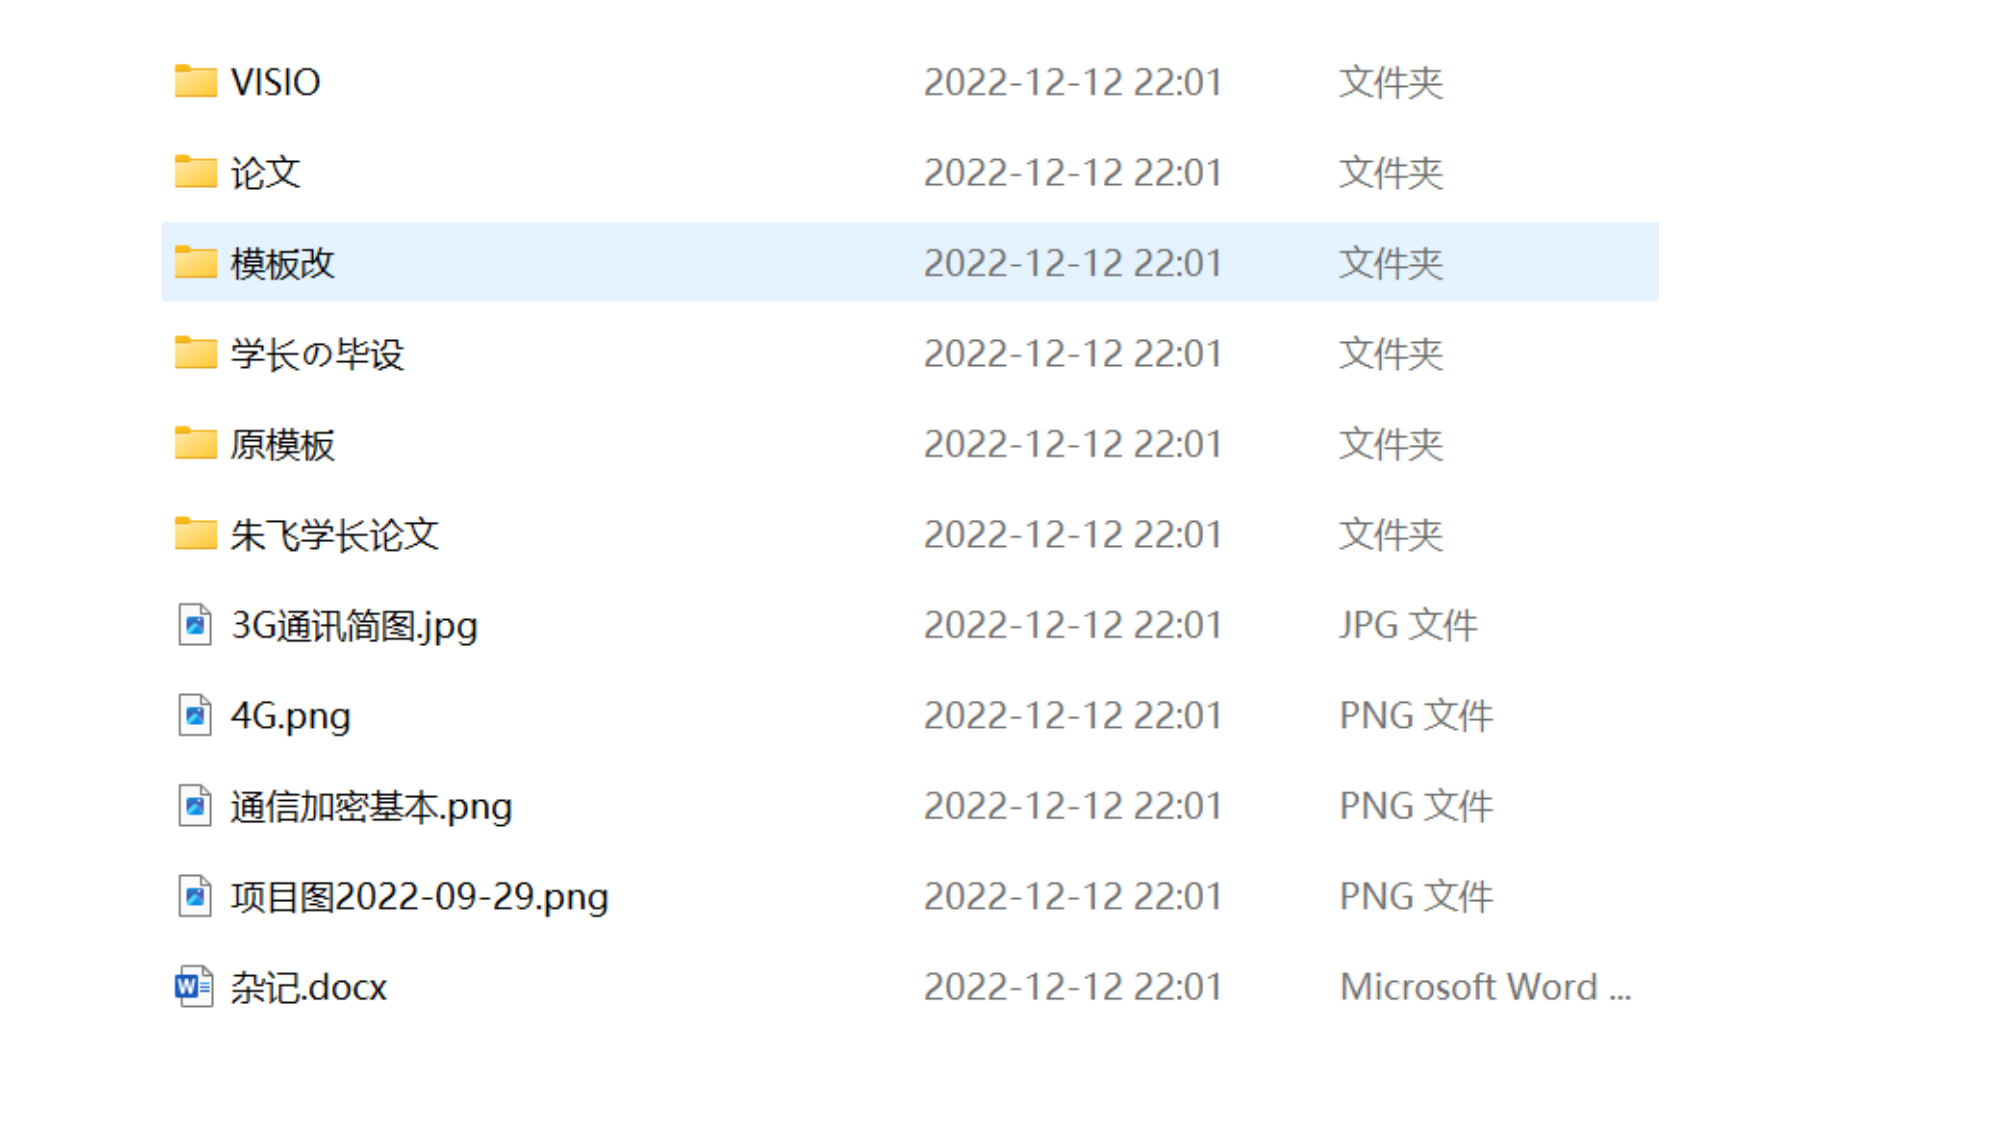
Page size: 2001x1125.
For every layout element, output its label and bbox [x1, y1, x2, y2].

picture [137, 59, 1659, 1029]
